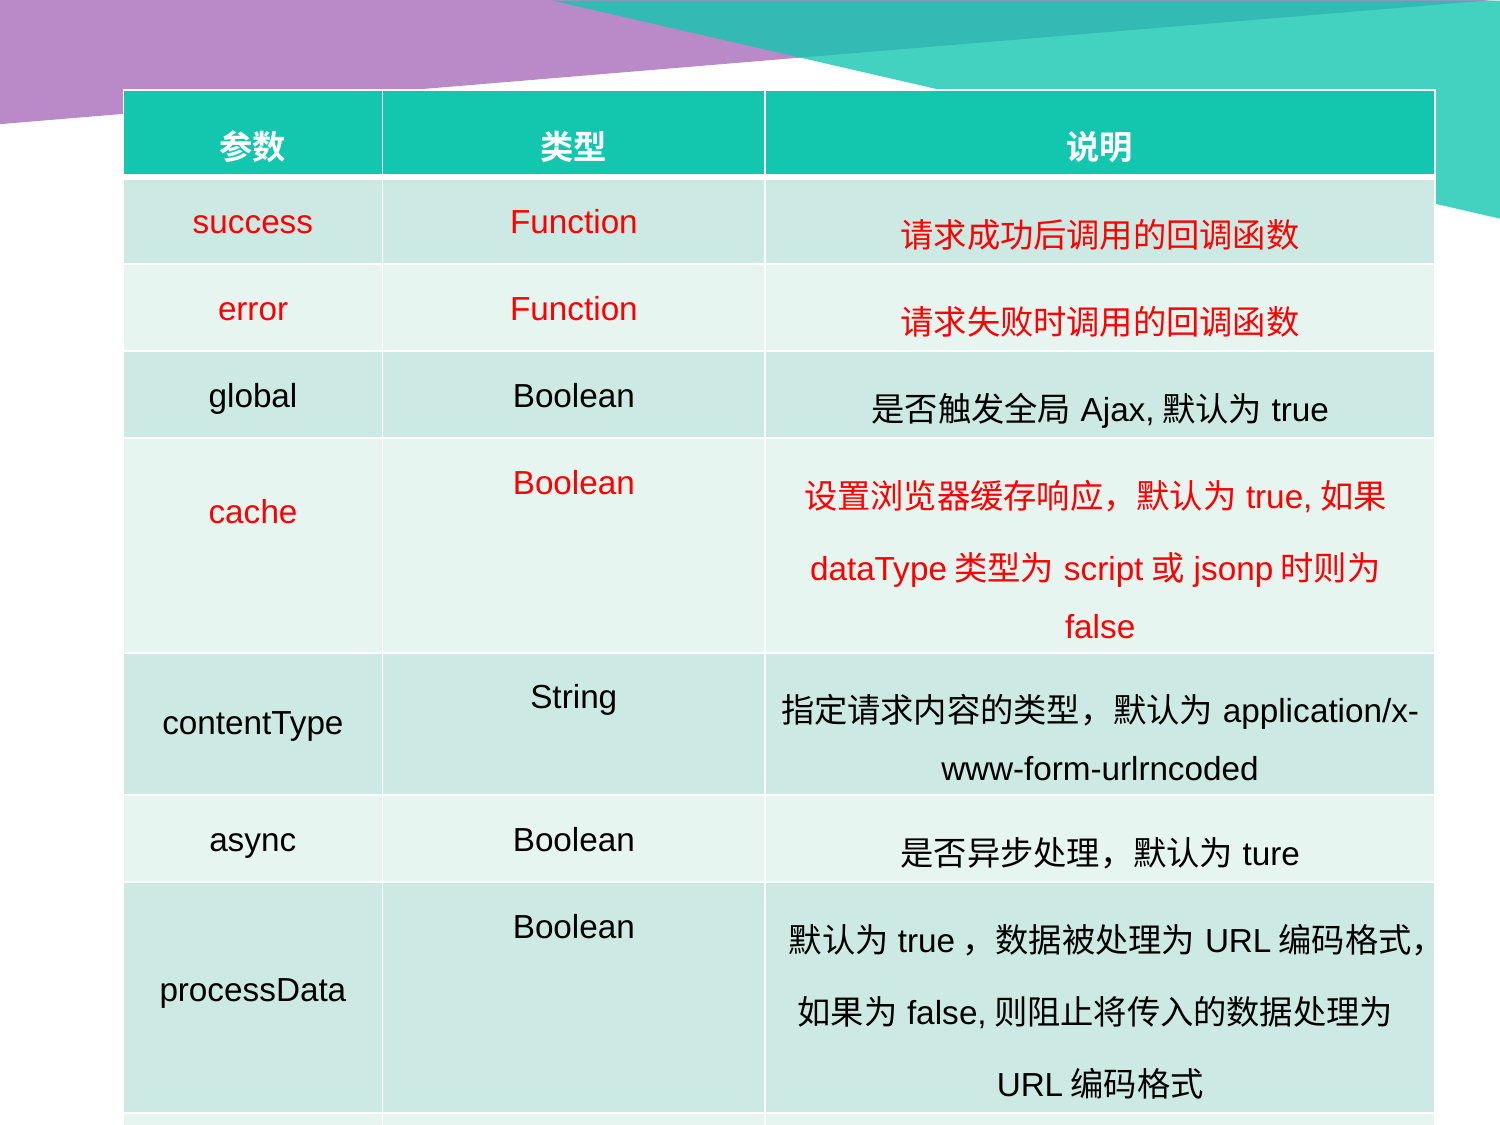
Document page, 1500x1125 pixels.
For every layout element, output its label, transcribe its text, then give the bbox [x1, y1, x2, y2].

table_cell Boolean [383, 796, 764, 881]
table_cell 请求失败时调用的回调函数 [766, 265, 1434, 350]
table_header 参数 [124, 91, 382, 174]
table_cell 请求成功后调用的回调函数 [766, 180, 1434, 263]
table_cell error [124, 265, 382, 350]
table_cell 是否触发全局Ajax,默认为true [766, 352, 1434, 437]
table_cell jsonp [124, 1114, 382, 1125]
table_cell cache [124, 439, 382, 652]
table_cell Boolean [383, 883, 764, 1112]
table_cell 指定请求内容的类型，默认为application/x-www-form-urlrncoded [766, 654, 1434, 794]
table_header 说明 [766, 91, 1434, 174]
table_cell String [383, 654, 764, 794]
table_cell Boolean [383, 439, 764, 652]
table_cell 指定一个参训参数名称来覆盖默认的jsonp回调参数名callback [766, 1114, 1434, 1125]
table_cell 是否异步处理，默认为ture [766, 796, 1434, 881]
table_cell async [124, 796, 382, 881]
table_cell global [124, 352, 382, 437]
table_cell success [124, 180, 382, 263]
table_cell contentType [124, 654, 382, 794]
table_cell Function [383, 180, 764, 263]
table_cell Boolean [383, 352, 764, 437]
table_cell 默认为true，数据被处理为URL编码格式，如果为false,则阻止将传入的数据处理为URL编码格式 [766, 883, 1434, 1112]
table_header 类型 [383, 91, 764, 174]
table_cell 设置浏览器缓存响应，默认为true,如果dataType类型为script或jsonp时则为false [766, 439, 1434, 652]
table_cell processData [124, 883, 382, 1112]
table_cell Function [383, 265, 764, 350]
table_cell Sring [383, 1114, 764, 1125]
